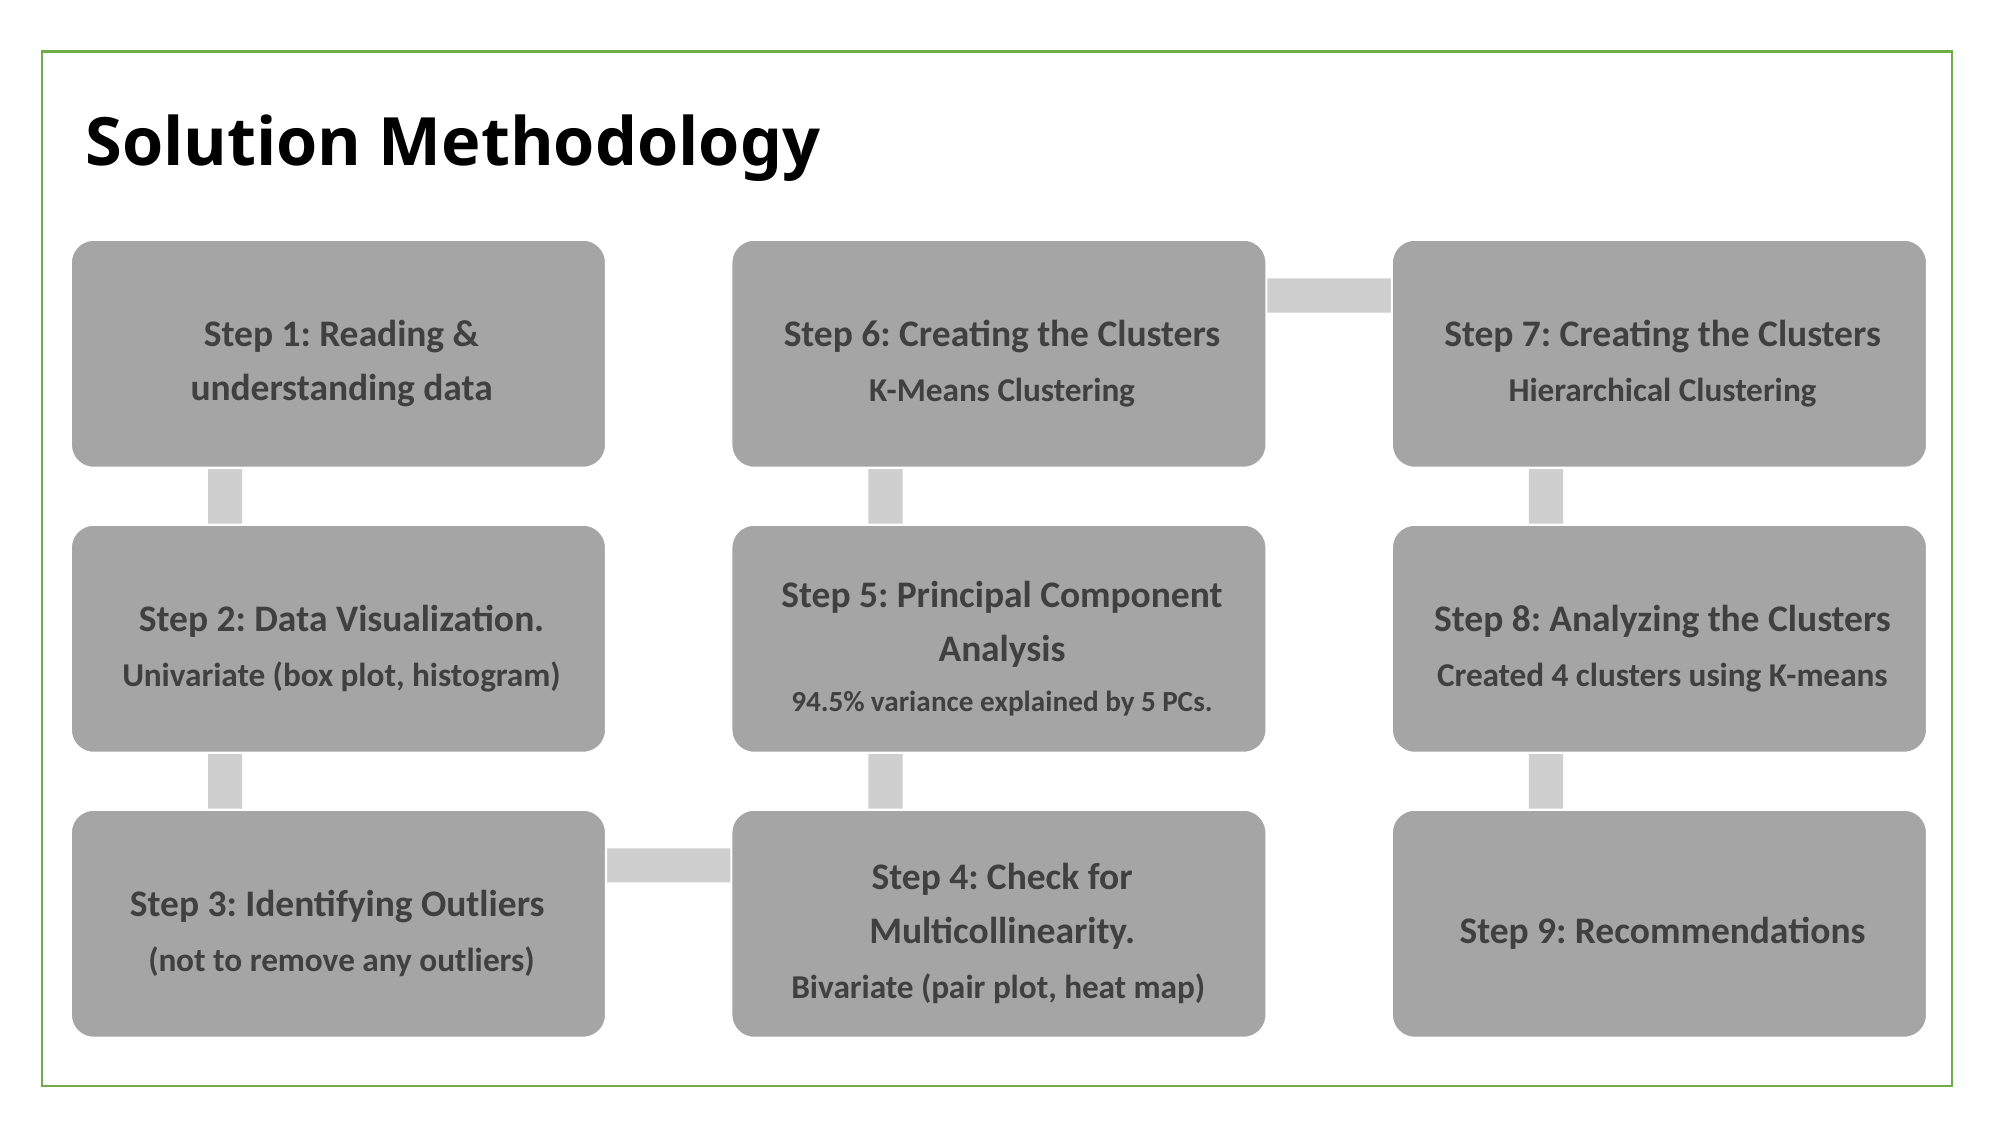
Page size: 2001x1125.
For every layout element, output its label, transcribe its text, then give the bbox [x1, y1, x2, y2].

title Solution Methodology [70, 82, 1928, 206]
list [70, 236, 1928, 1041]
